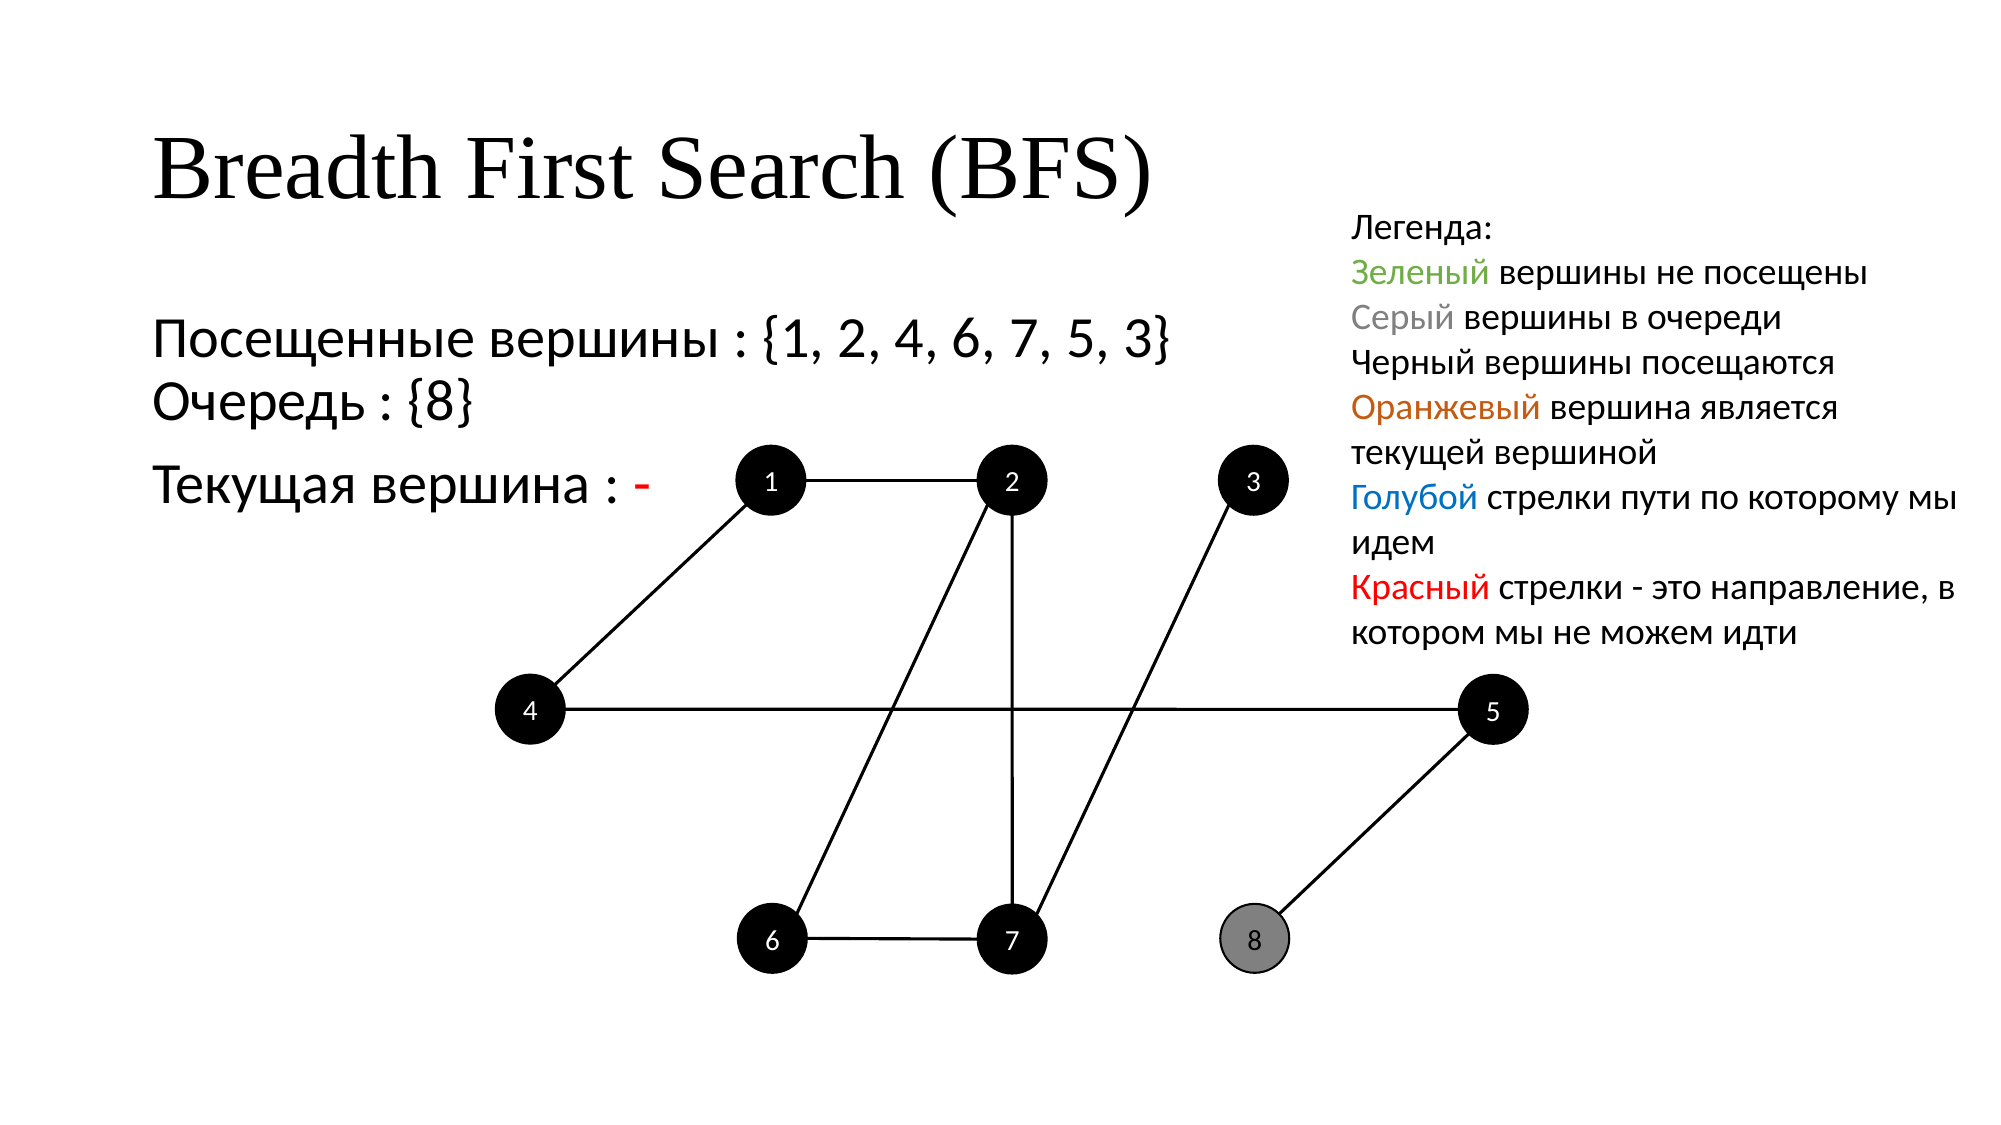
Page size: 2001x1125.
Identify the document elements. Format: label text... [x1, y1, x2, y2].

text_box 6 [736, 902, 808, 974]
text_box 2 [976, 444, 1048, 516]
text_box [554, 504, 747, 685]
text_box 4 [494, 673, 566, 745]
text_box 8 [1219, 902, 1291, 974]
text_box 3 [1217, 444, 1289, 516]
text_box 5 [1457, 673, 1529, 745]
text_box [796, 504, 988, 914]
text_box 7 [976, 903, 1048, 975]
title Breadth First Search (BFS) [137, 59, 1863, 278]
text_box Легенда: Зеленый вершины не посещены Серый вершины в очереди Черный вершины посещаются Оранжевый вершина является текущей вершиной Голубой стрелки пути по которому мы идем Красный стрелки - это направление, в котором мы не можем идти [1336, 194, 1978, 660]
text_box 1 [735, 444, 807, 516]
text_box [1036, 504, 1229, 915]
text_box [1279, 733, 1469, 914]
list Посещенные вершины : {1, 2, 4, 6, 7, 5, 3} Очередь : {8} Текущая вершина : - [137, 299, 1863, 1014]
